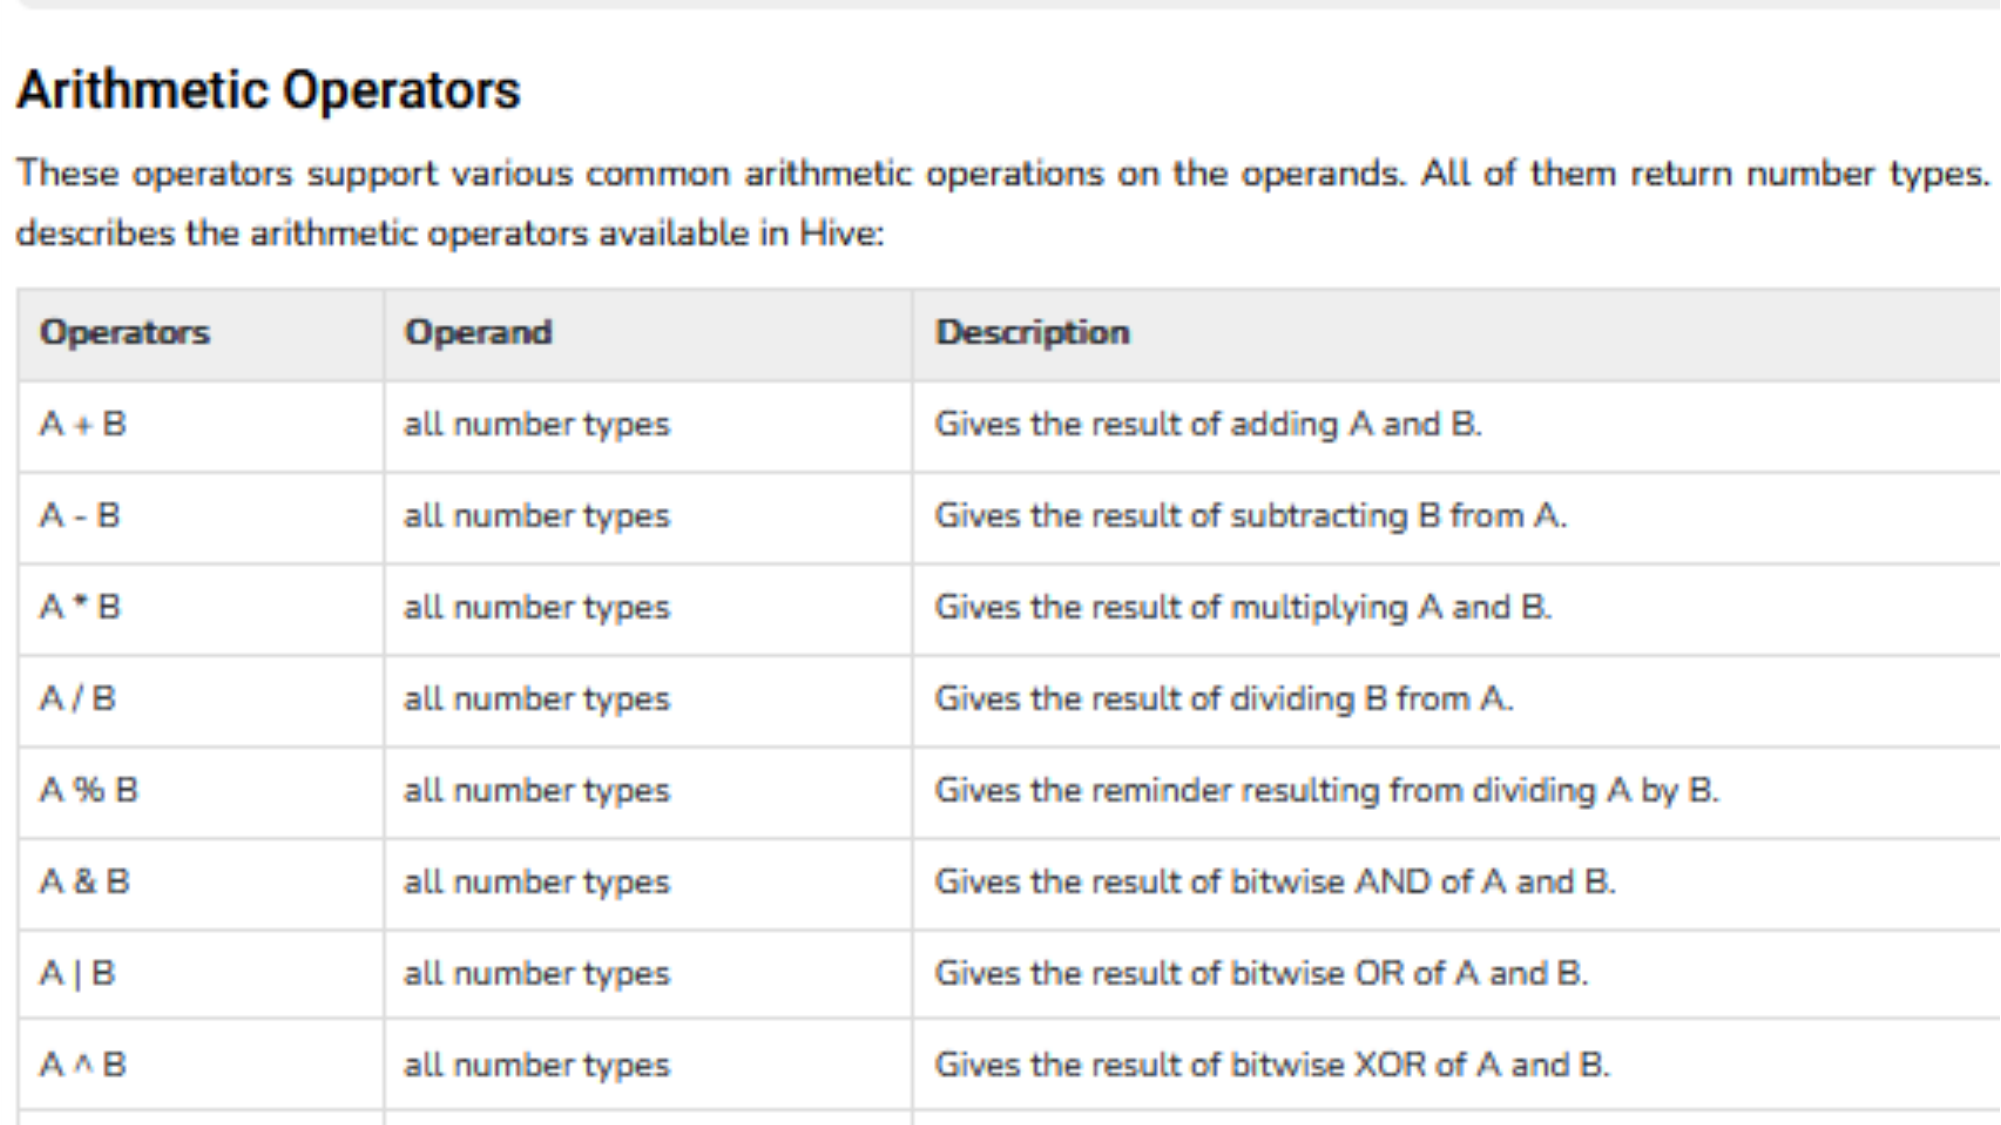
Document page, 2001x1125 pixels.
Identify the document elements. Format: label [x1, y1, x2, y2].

list [0, 0, 2000, 1125]
